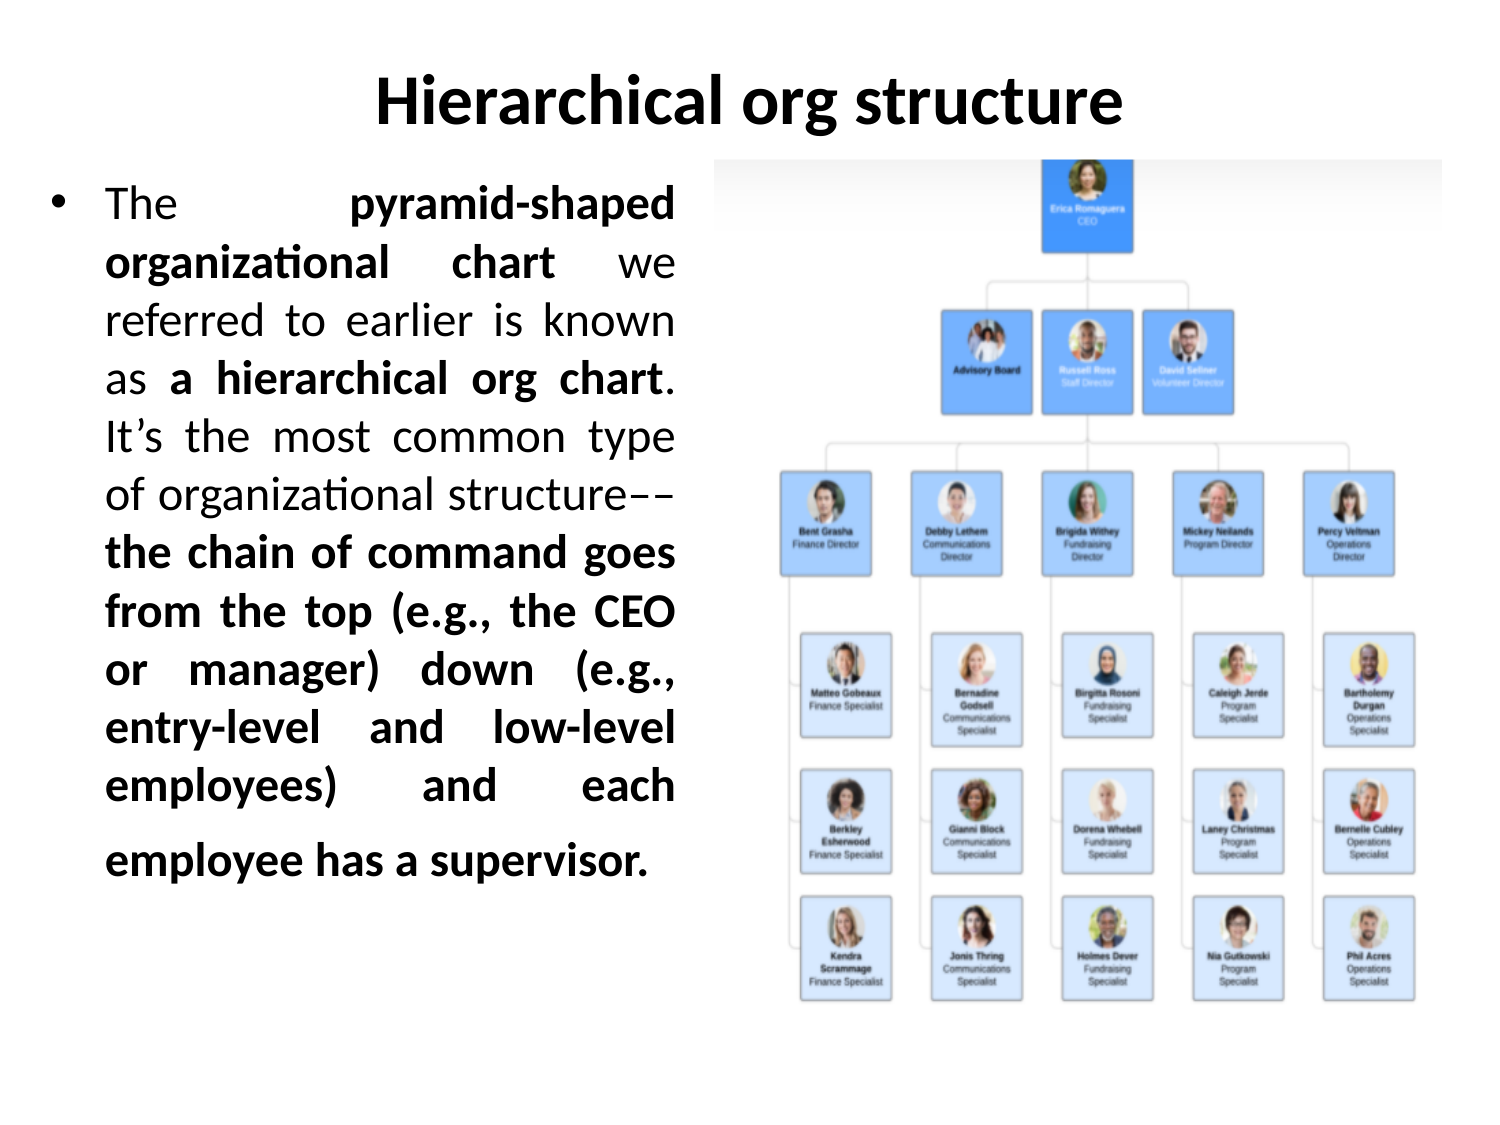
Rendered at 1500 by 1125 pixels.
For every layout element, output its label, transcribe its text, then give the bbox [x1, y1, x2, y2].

title Hierarchical org structure [75, 45, 1425, 233]
picture [714, 152, 1442, 1014]
list The pyramid-shaped organizational chart we referred to earlier is known as a hierarchical org chart. It’s the most common type of organizational structure––the chain of command goes from the top (e.g., the CEO or manager) down (e.g., entry-level and low-level employees) and each employee has a supervisor. [35, 164, 692, 1005]
